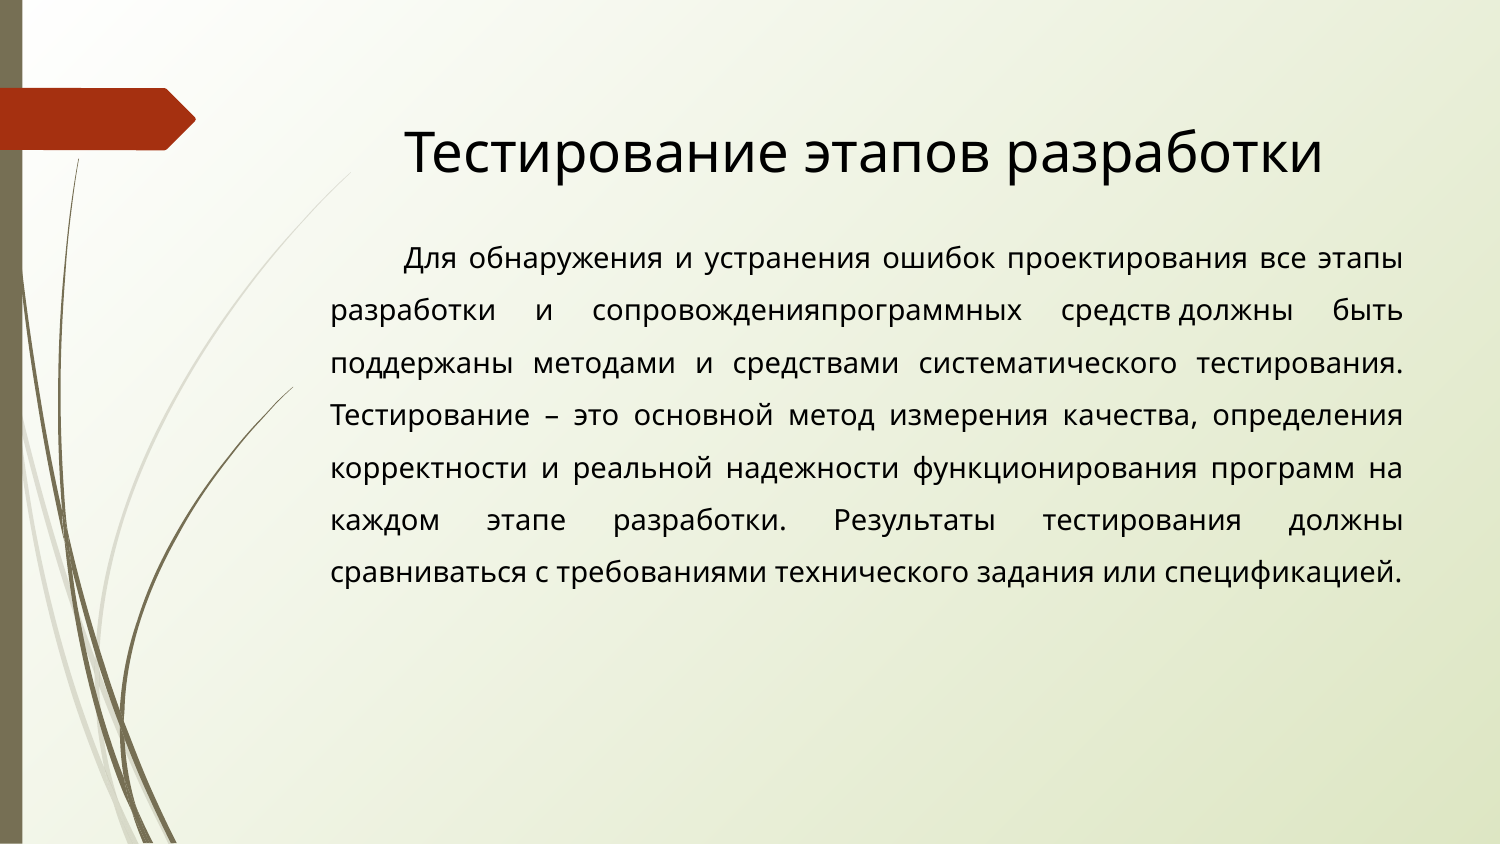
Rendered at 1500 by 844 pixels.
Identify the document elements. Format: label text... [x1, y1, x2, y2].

list Для обнаружения и устранения ошибок проектирования все этапы разработки и сопровожденияпрограммных средств должны быть поддержаны методами и средствами систематического тестирования. Тестирование – это основной метод измерения качества, определения корректности и реальной надежности функционирования программ на каждом этапе разработки. Результаты тестирования должны сравниваться с требованиями технического задания или спецификацией. [318, 216, 1416, 681]
title Тестирование этапов разработки [319, 76, 1416, 216]
